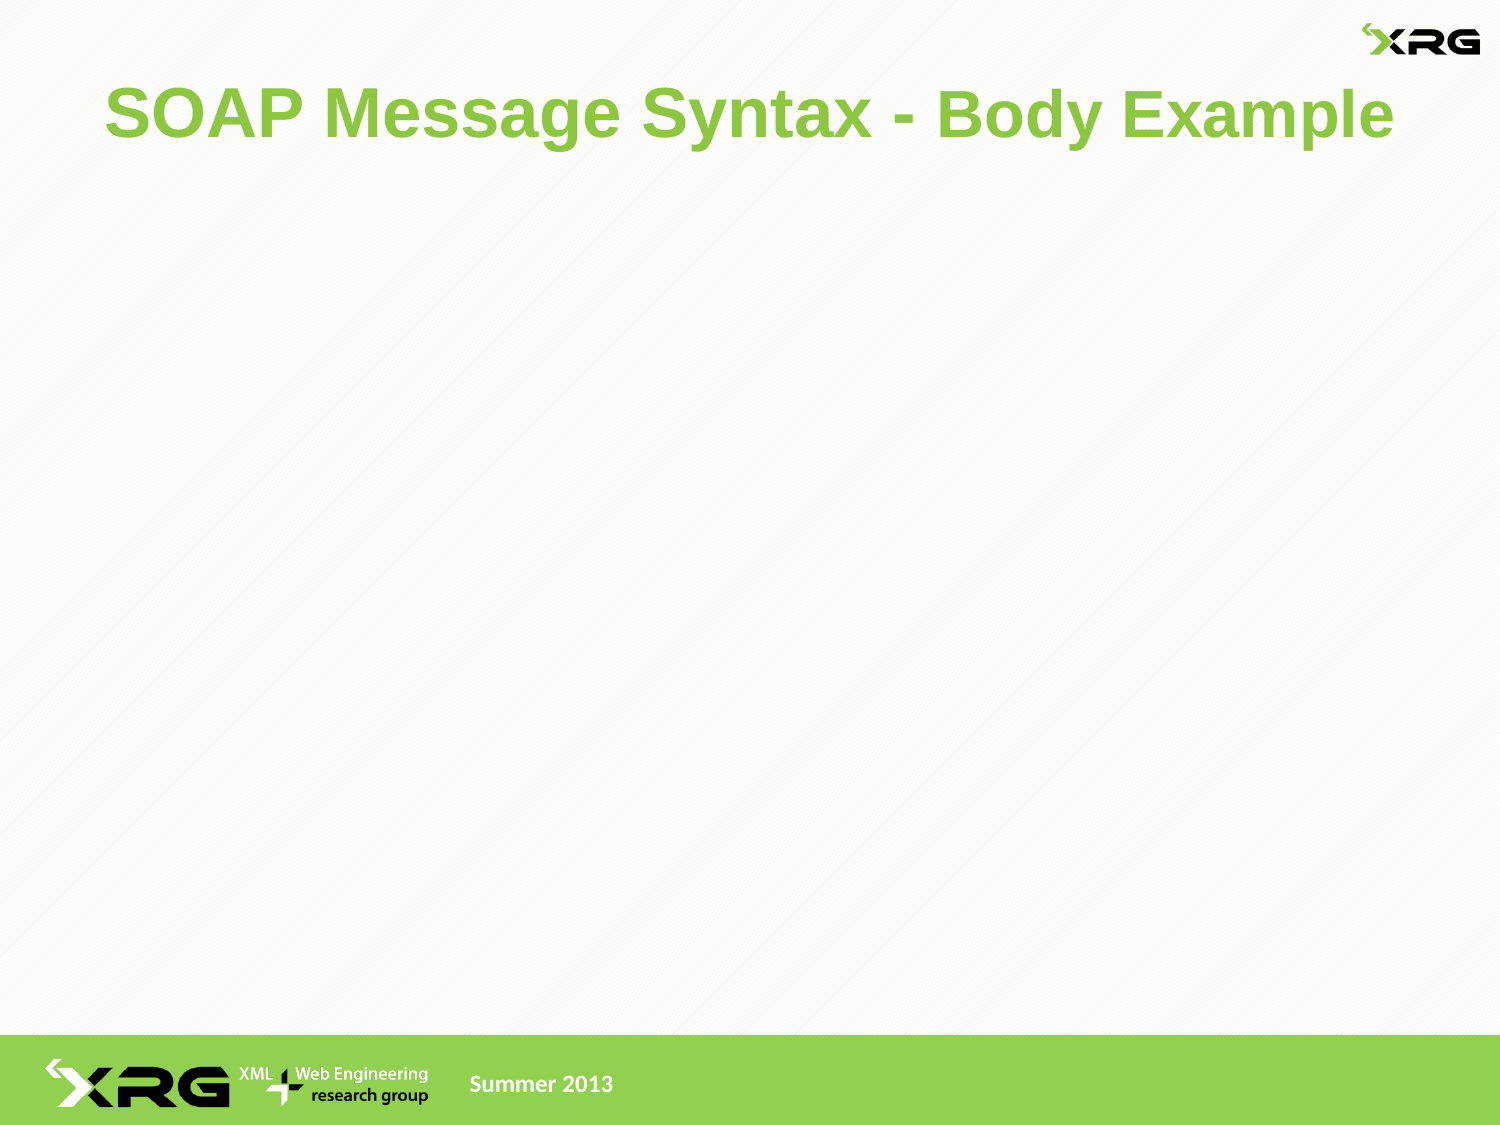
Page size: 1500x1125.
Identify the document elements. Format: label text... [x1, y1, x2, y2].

picture [1357, 19, 1483, 60]
picture [37, 1054, 435, 1111]
title SOAP Message Syntax - Body Example [75, 45, 1425, 173]
footer Summer 2013 [454, 1034, 1358, 1125]
